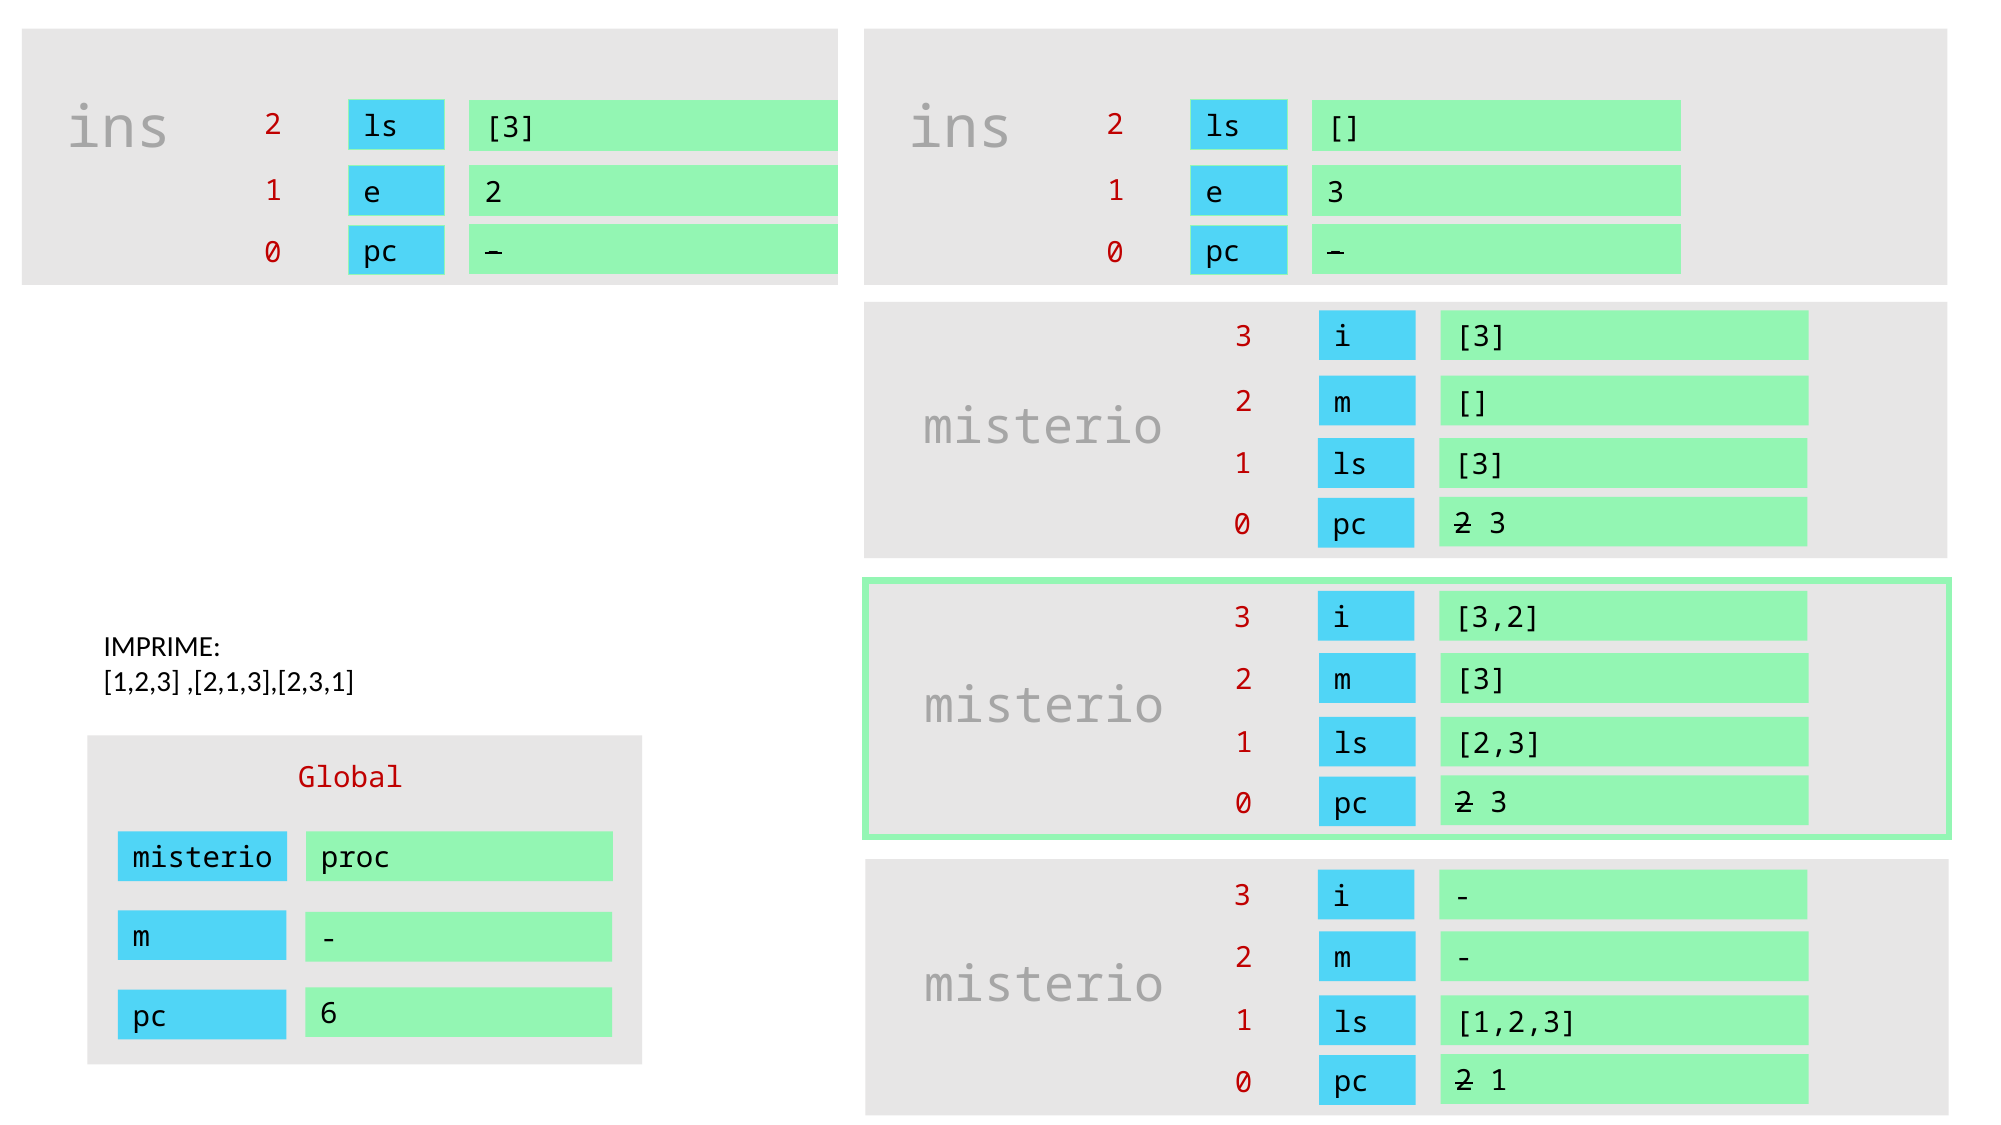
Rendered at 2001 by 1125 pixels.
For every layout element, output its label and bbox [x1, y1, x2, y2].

text_box [21, 28, 839, 286]
text_box [864, 858, 1950, 1116]
text_box [863, 301, 1948, 559]
text_box [863, 28, 1948, 286]
text_box [864, 579, 1950, 838]
text_box [86, 619, 661, 1066]
